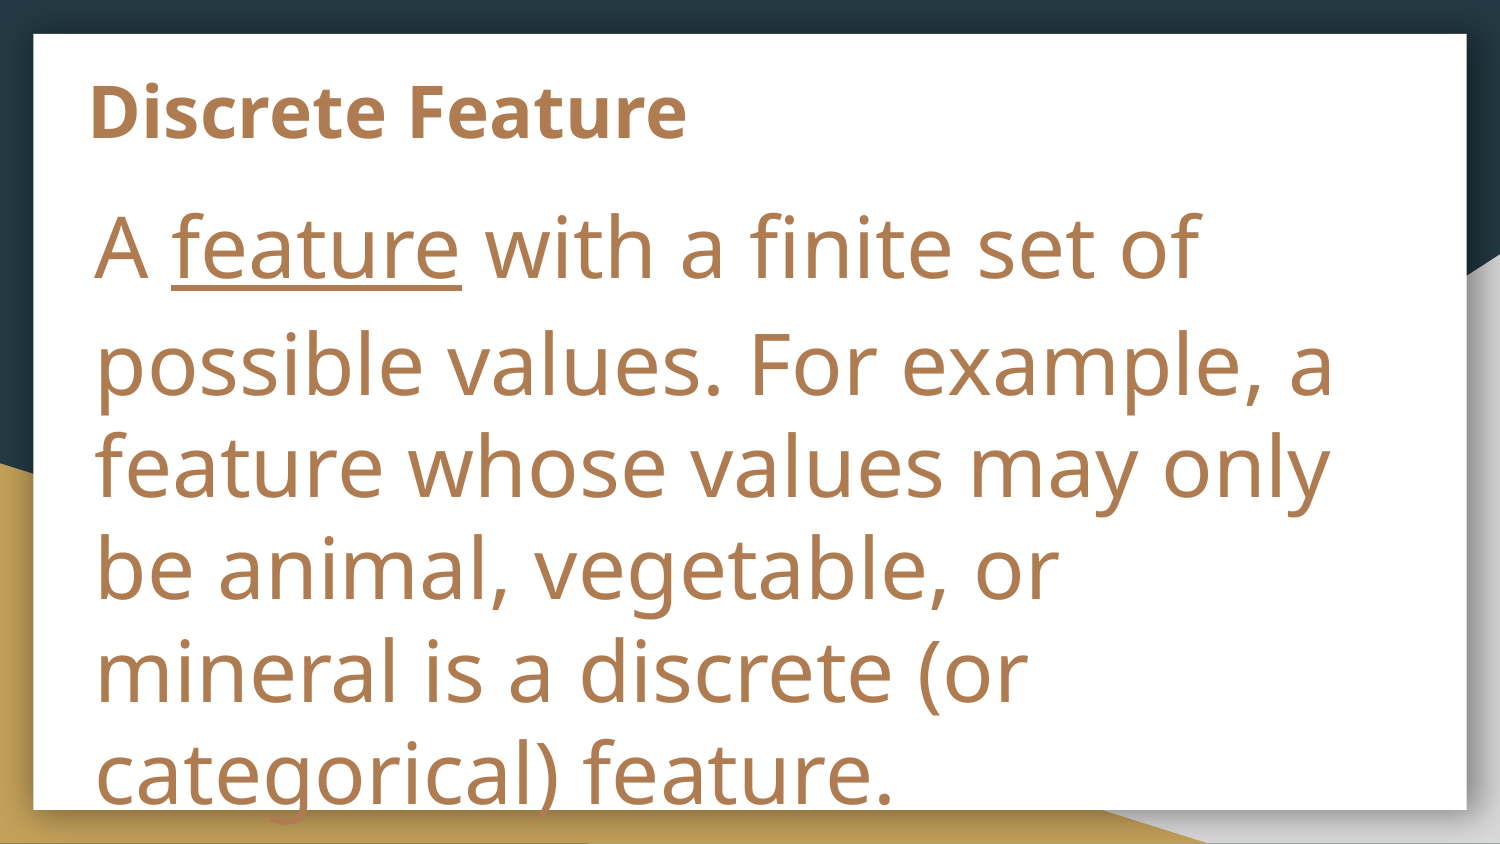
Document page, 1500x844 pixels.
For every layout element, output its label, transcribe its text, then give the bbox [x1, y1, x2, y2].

title Discrete Feature [72, 50, 1304, 208]
list A feature with a finite set of possible values. For example, a feature whose values may only be animal, vegetable, or mineral is a discrete (or categorical) feature. [79, 177, 1373, 743]
